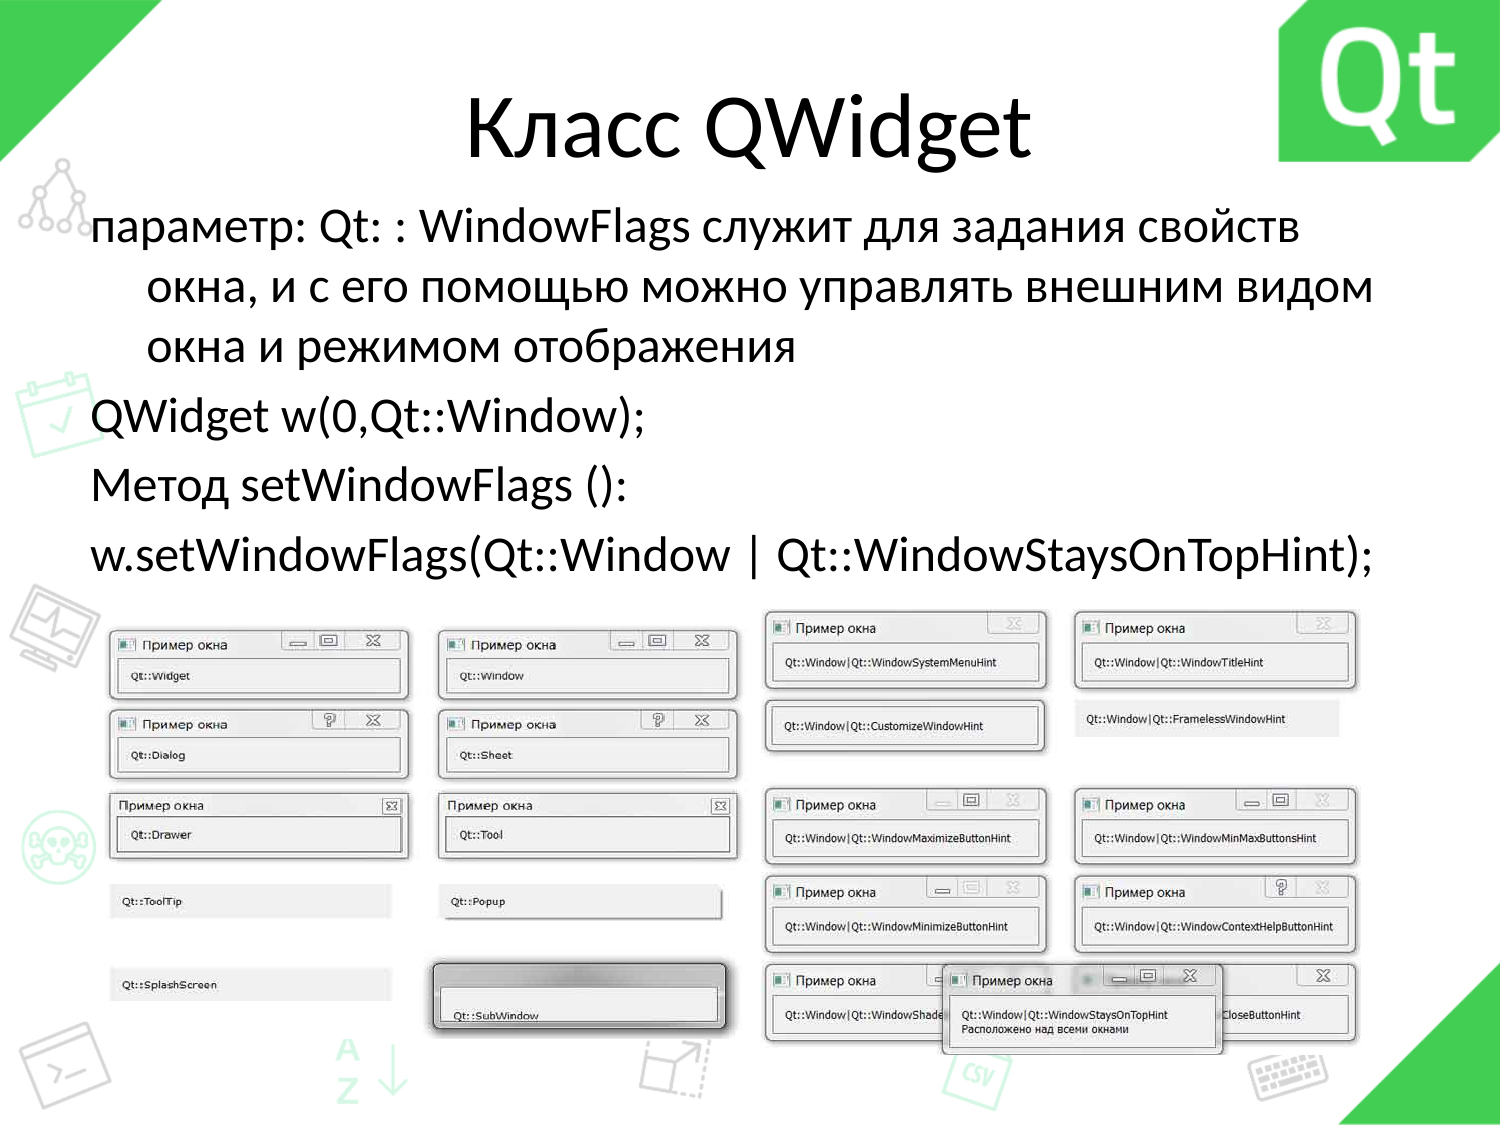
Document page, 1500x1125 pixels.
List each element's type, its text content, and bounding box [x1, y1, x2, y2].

list параметр: Qt: : WindowFlags служит для задания свойств окна, и с его помощью можно управлять внешним видом окна и режимом отображения QWidget w(0,Qt::Window); Метод setWindowFlags (): w.setWindowFlags(Qt::Window | Qt::WindowStaysOnTopHint); [75, 184, 1425, 1059]
title Класс QWidget [75, 45, 1425, 184]
picture [0, 0, 1500, 1125]
